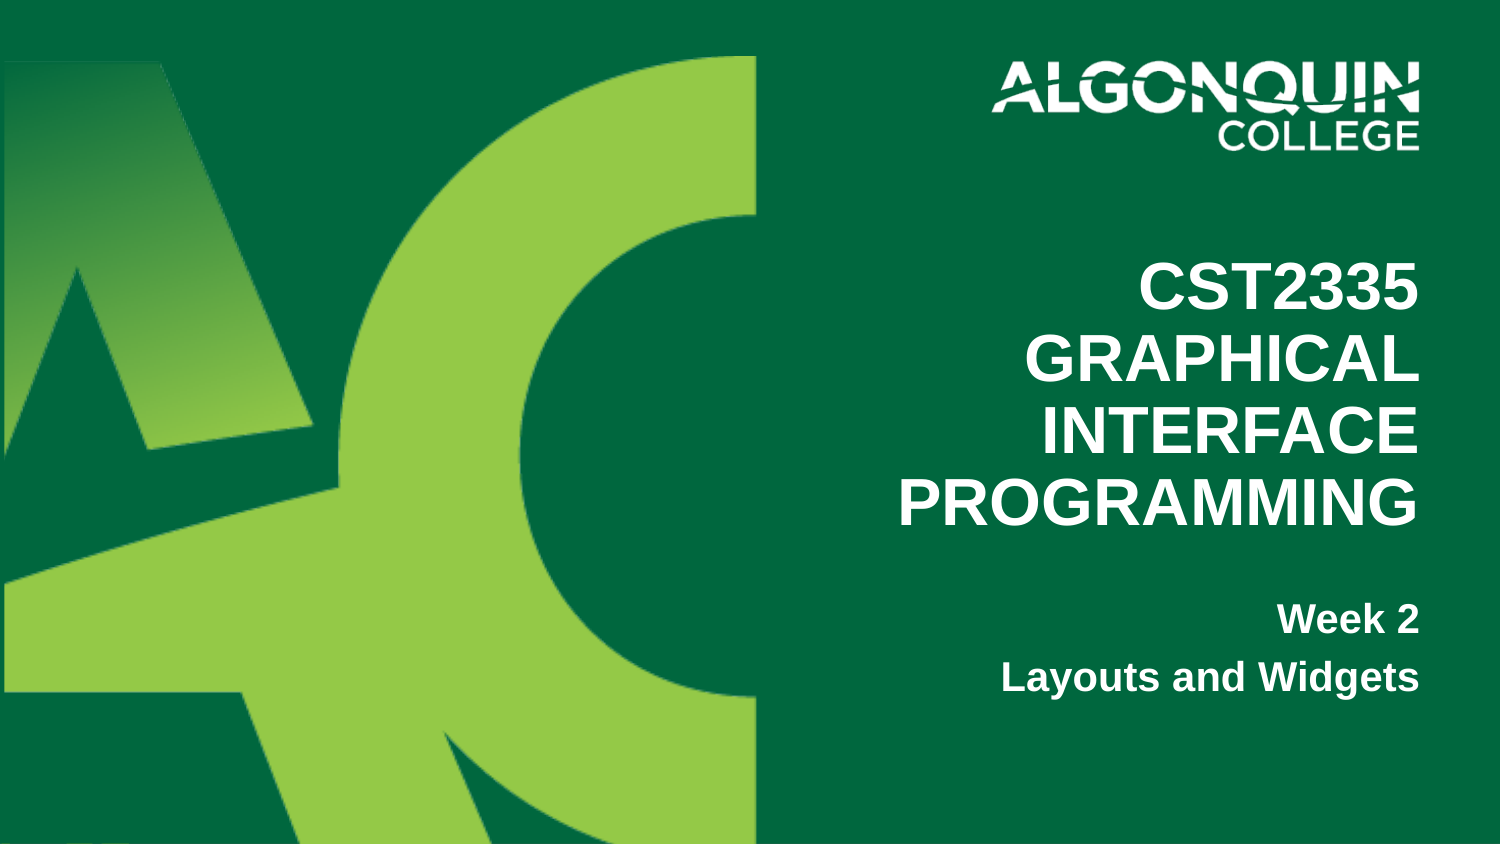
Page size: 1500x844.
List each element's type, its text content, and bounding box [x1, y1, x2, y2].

subtitle Week 2 Layouts and Widgets [808, 584, 1436, 753]
title CST2335 Graphical Interface programming [796, 244, 1436, 468]
picture [4, 56, 757, 844]
